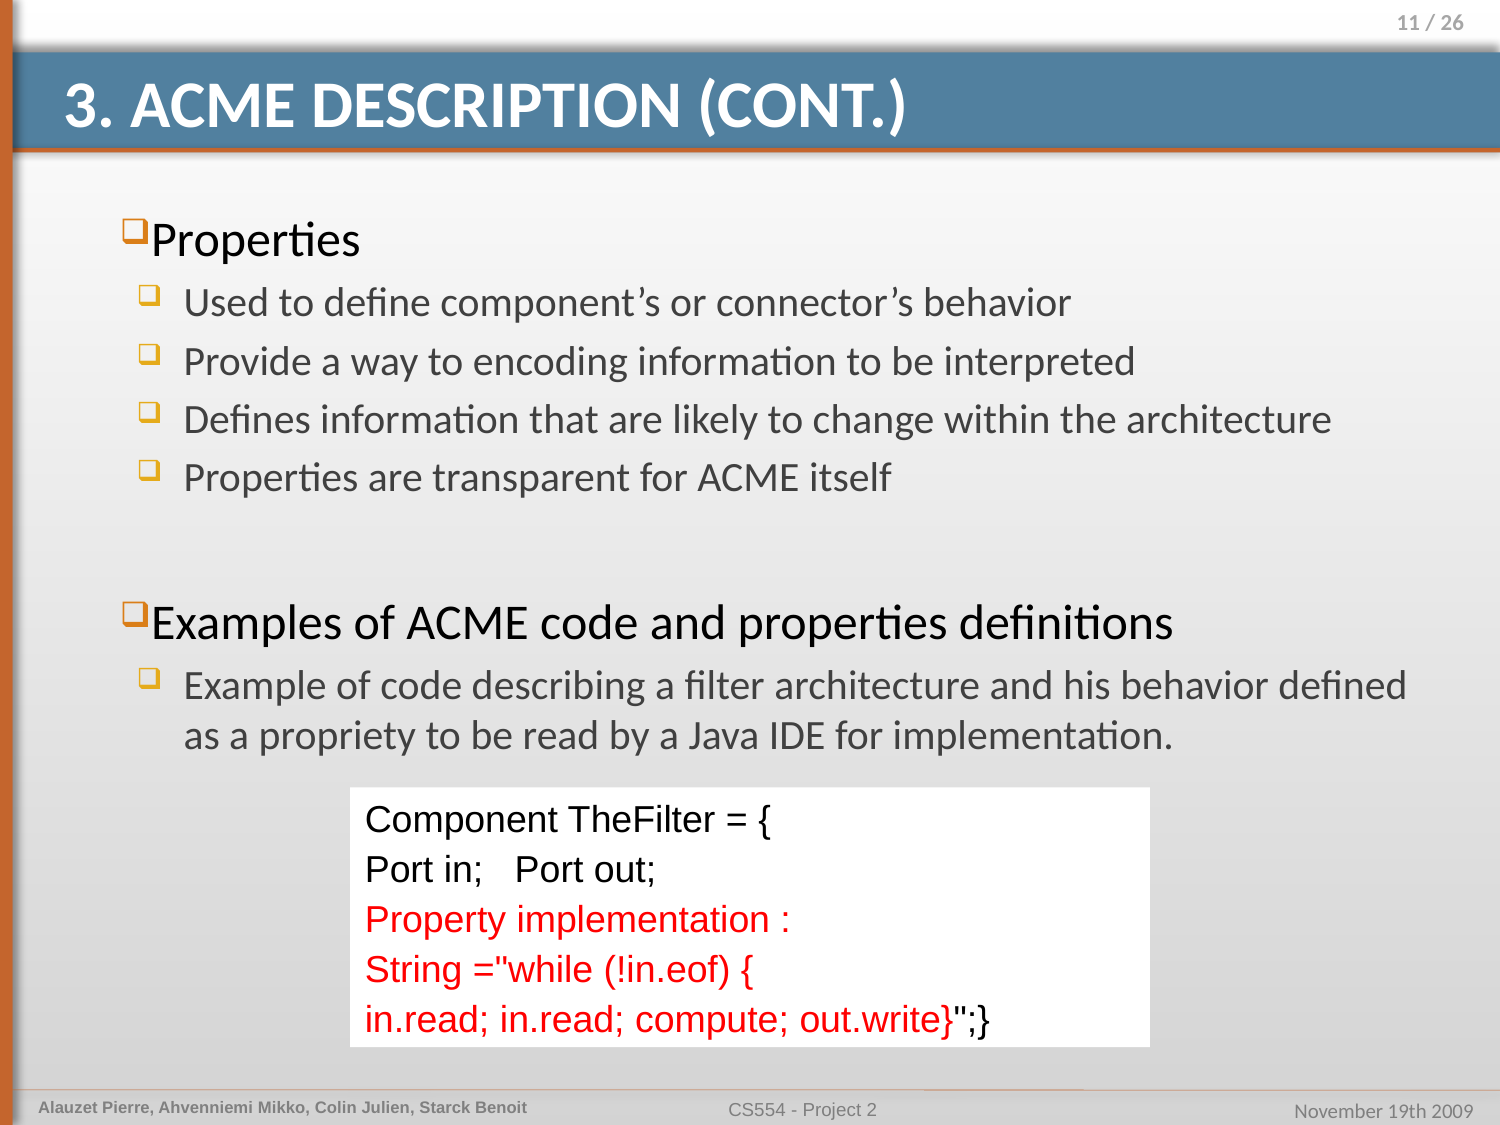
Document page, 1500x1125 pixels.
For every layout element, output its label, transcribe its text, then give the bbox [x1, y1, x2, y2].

list Properties Used to define component’s or connector’s behavior Provide a way to encoding information to be interpreted Defines information that are likely to change within the architecture Properties are transparent for ACME itself Examples of ACME code and properties definitions Example of code describing a filter architecture and his behavior defined as a propriety to be read by a Java IDE for implementation. [46, 199, 1465, 1079]
text_box Component TheFilter = { Port in; Port out; Property implementation : String ="while (!in.eof) { in.read; in.read; compute; out.write}";} [350, 787, 1150, 1048]
title 3. ACME Description (cont.) [49, 53, 1442, 141]
